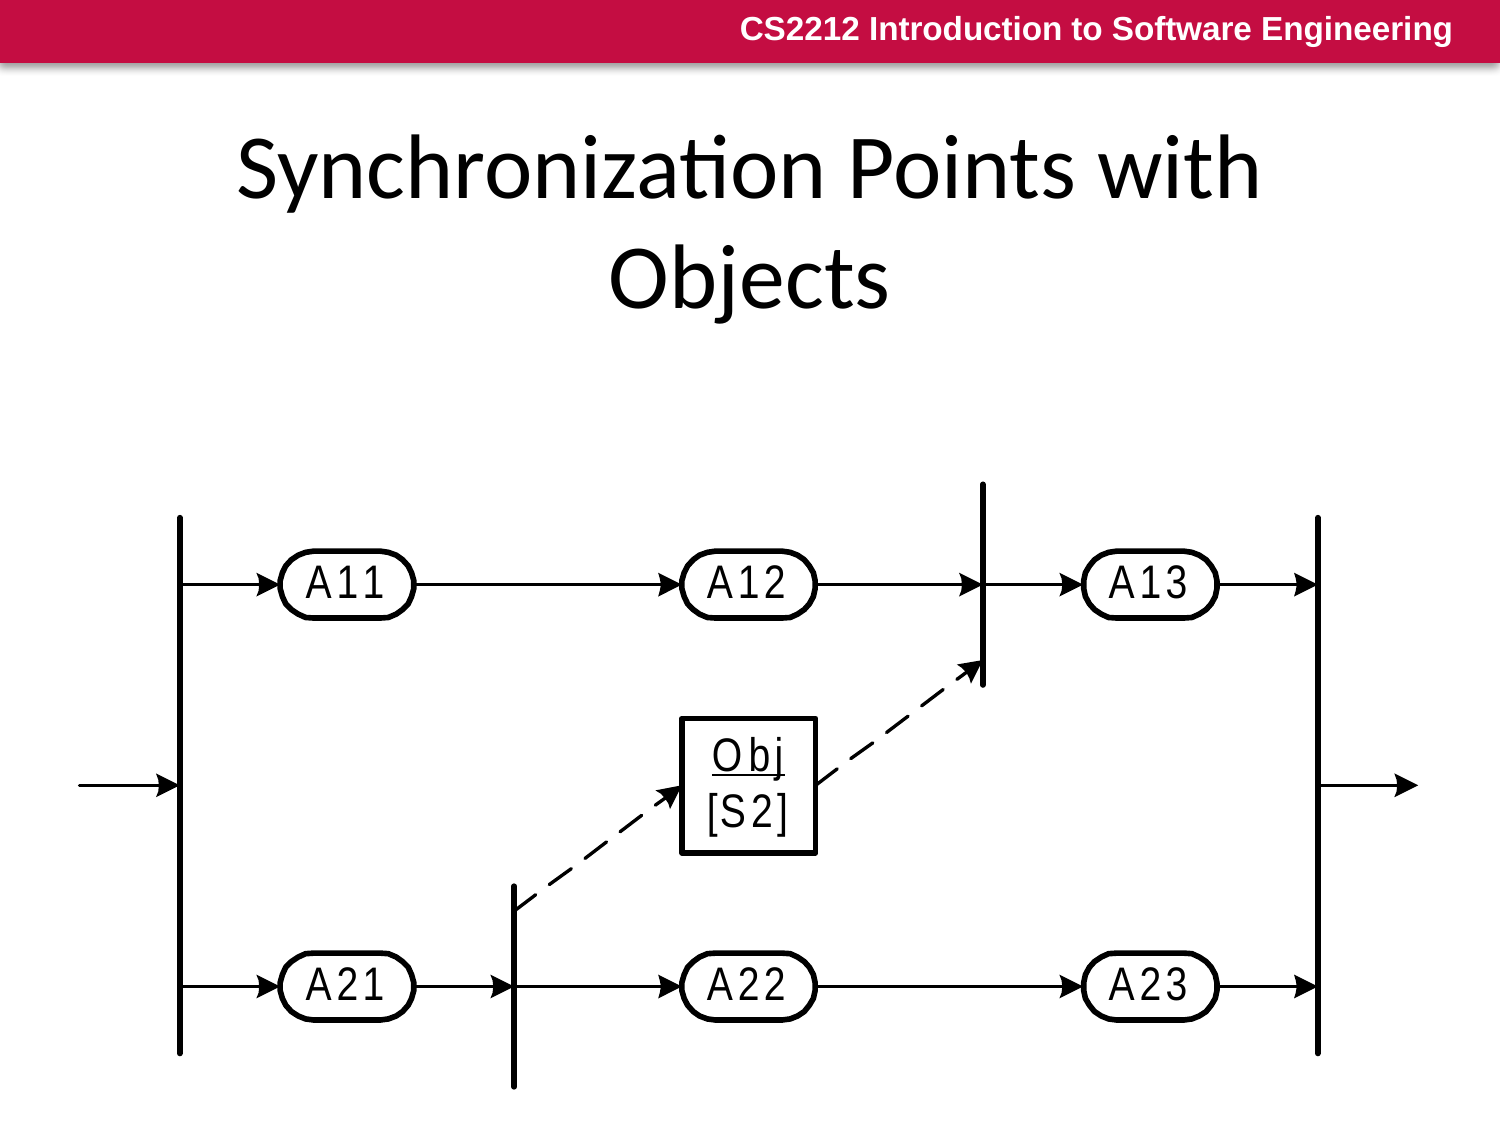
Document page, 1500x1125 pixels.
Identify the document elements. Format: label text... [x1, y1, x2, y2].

picture [62, 472, 1436, 1099]
title Synchronization Points with Objects [112, 99, 1388, 288]
picture [0, 0, 1500, 63]
